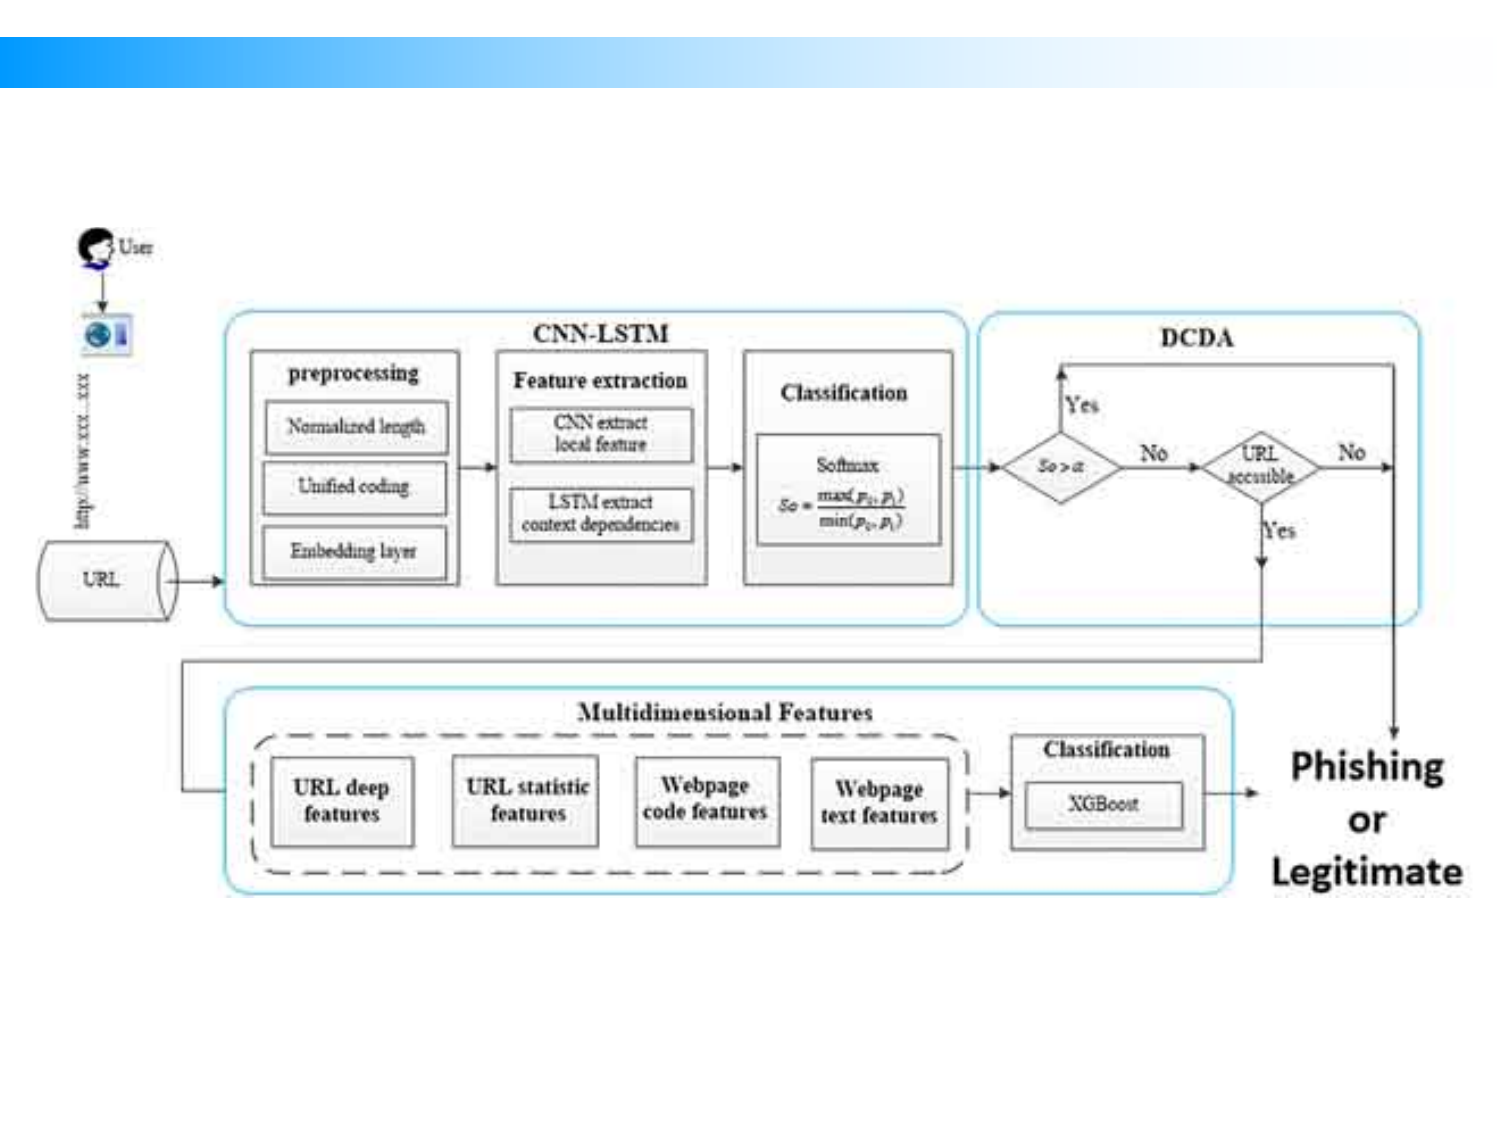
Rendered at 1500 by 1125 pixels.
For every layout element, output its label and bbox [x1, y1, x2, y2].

text_box [0, 37, 113, 88]
picture [0, 227, 1500, 898]
text_box [156, 37, 1500, 88]
